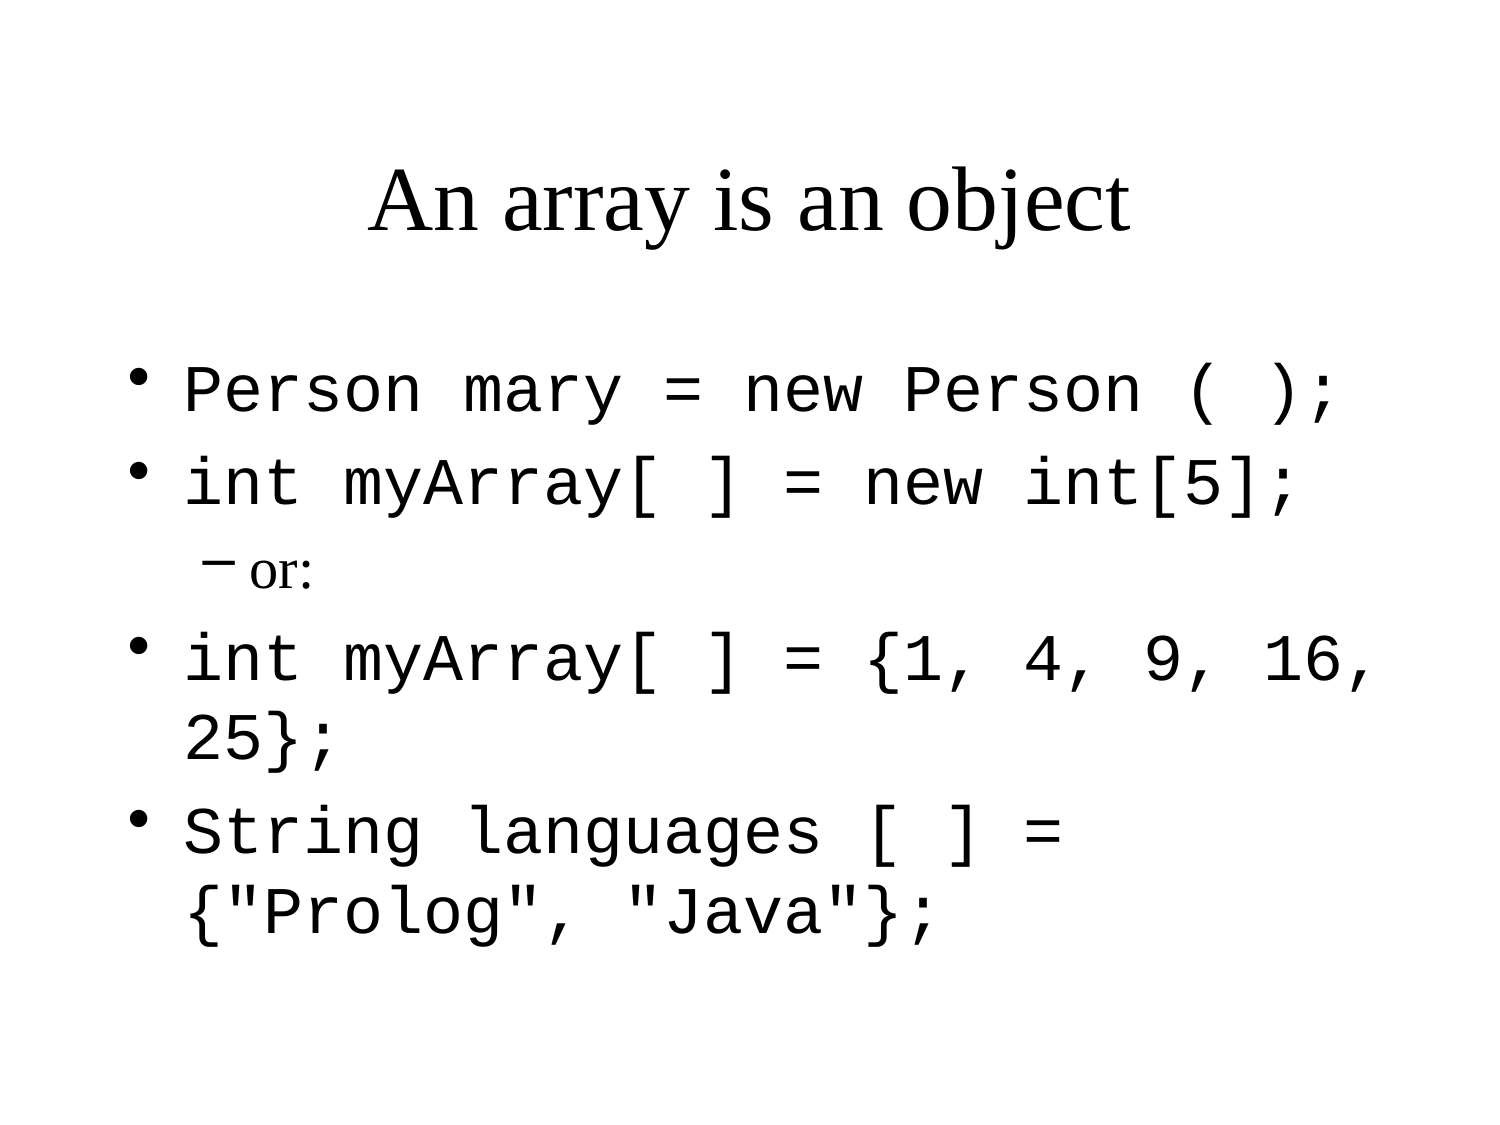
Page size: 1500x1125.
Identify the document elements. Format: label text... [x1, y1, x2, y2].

title An array is an object [112, 99, 1388, 288]
list Person mary = new Person ( ); int myArray[ ] = new int[5]; or: int myArray[ ] = {1, 4, 9, 16, 25}; String languages [ ] = {"Prolog", "Java"}; [112, 337, 1450, 1013]
